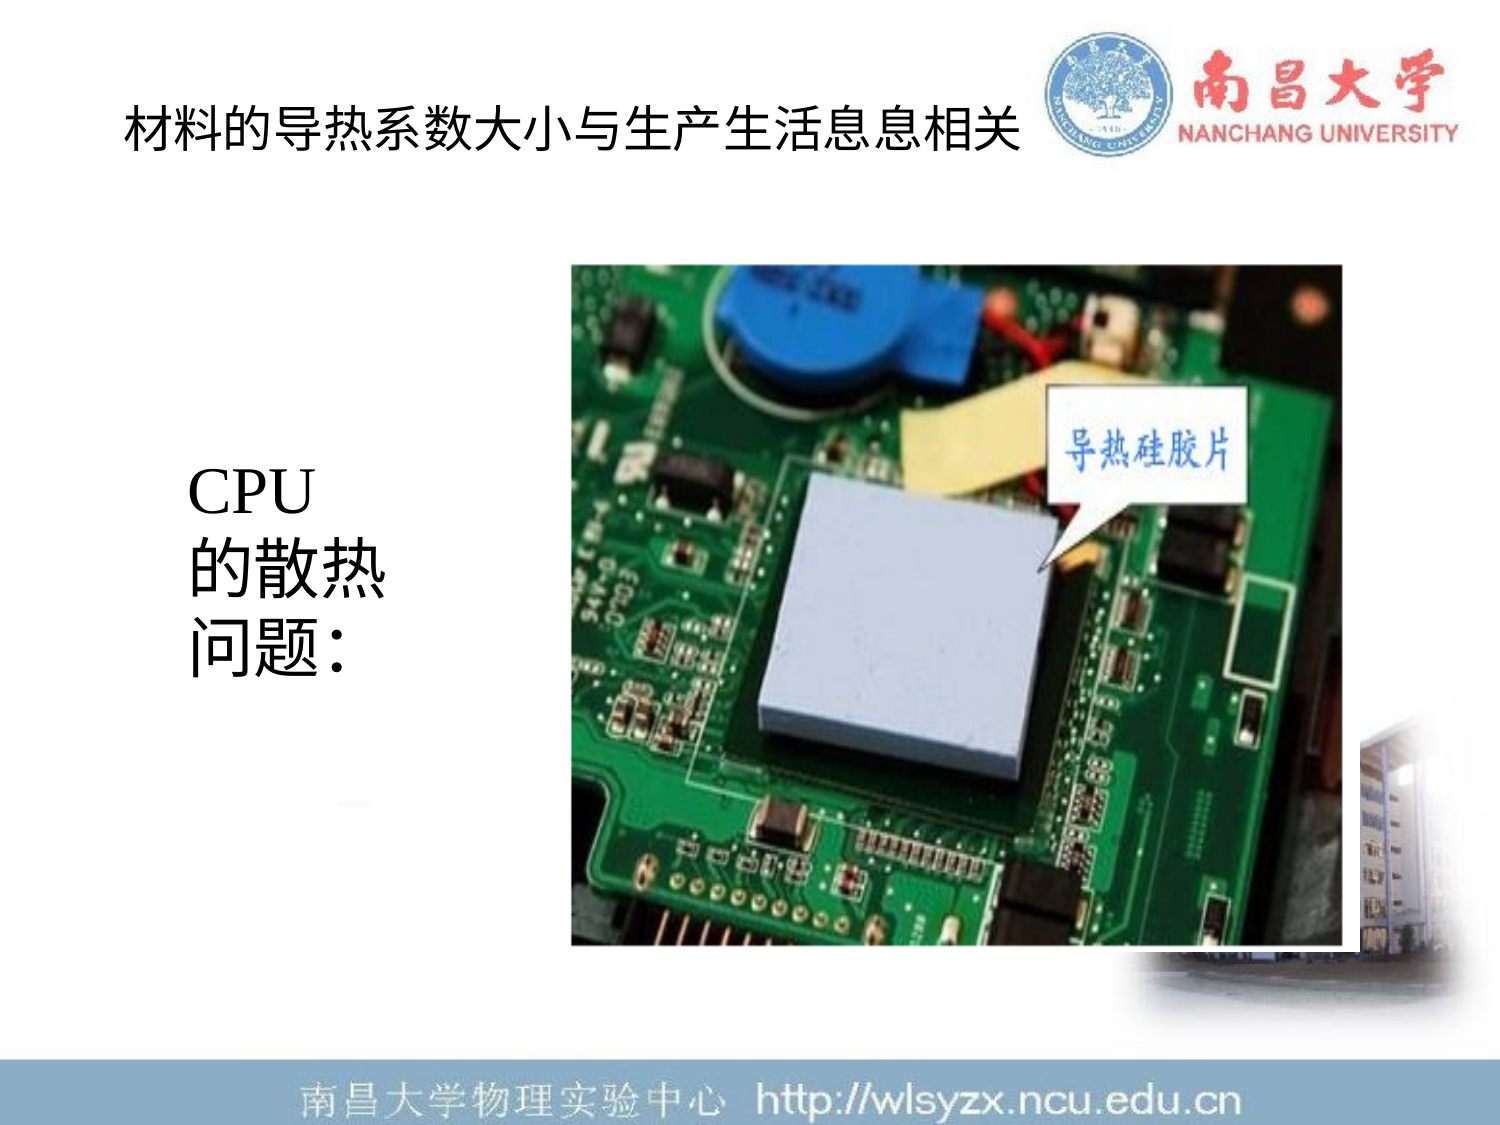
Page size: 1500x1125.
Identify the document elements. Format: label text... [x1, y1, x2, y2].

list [566, 263, 1361, 952]
text_box 材料的导热系数大小与生产生活息息相关 [108, 89, 1105, 165]
picture [0, 0, 1500, 1125]
text_box CPU的散热问题： [172, 439, 404, 694]
